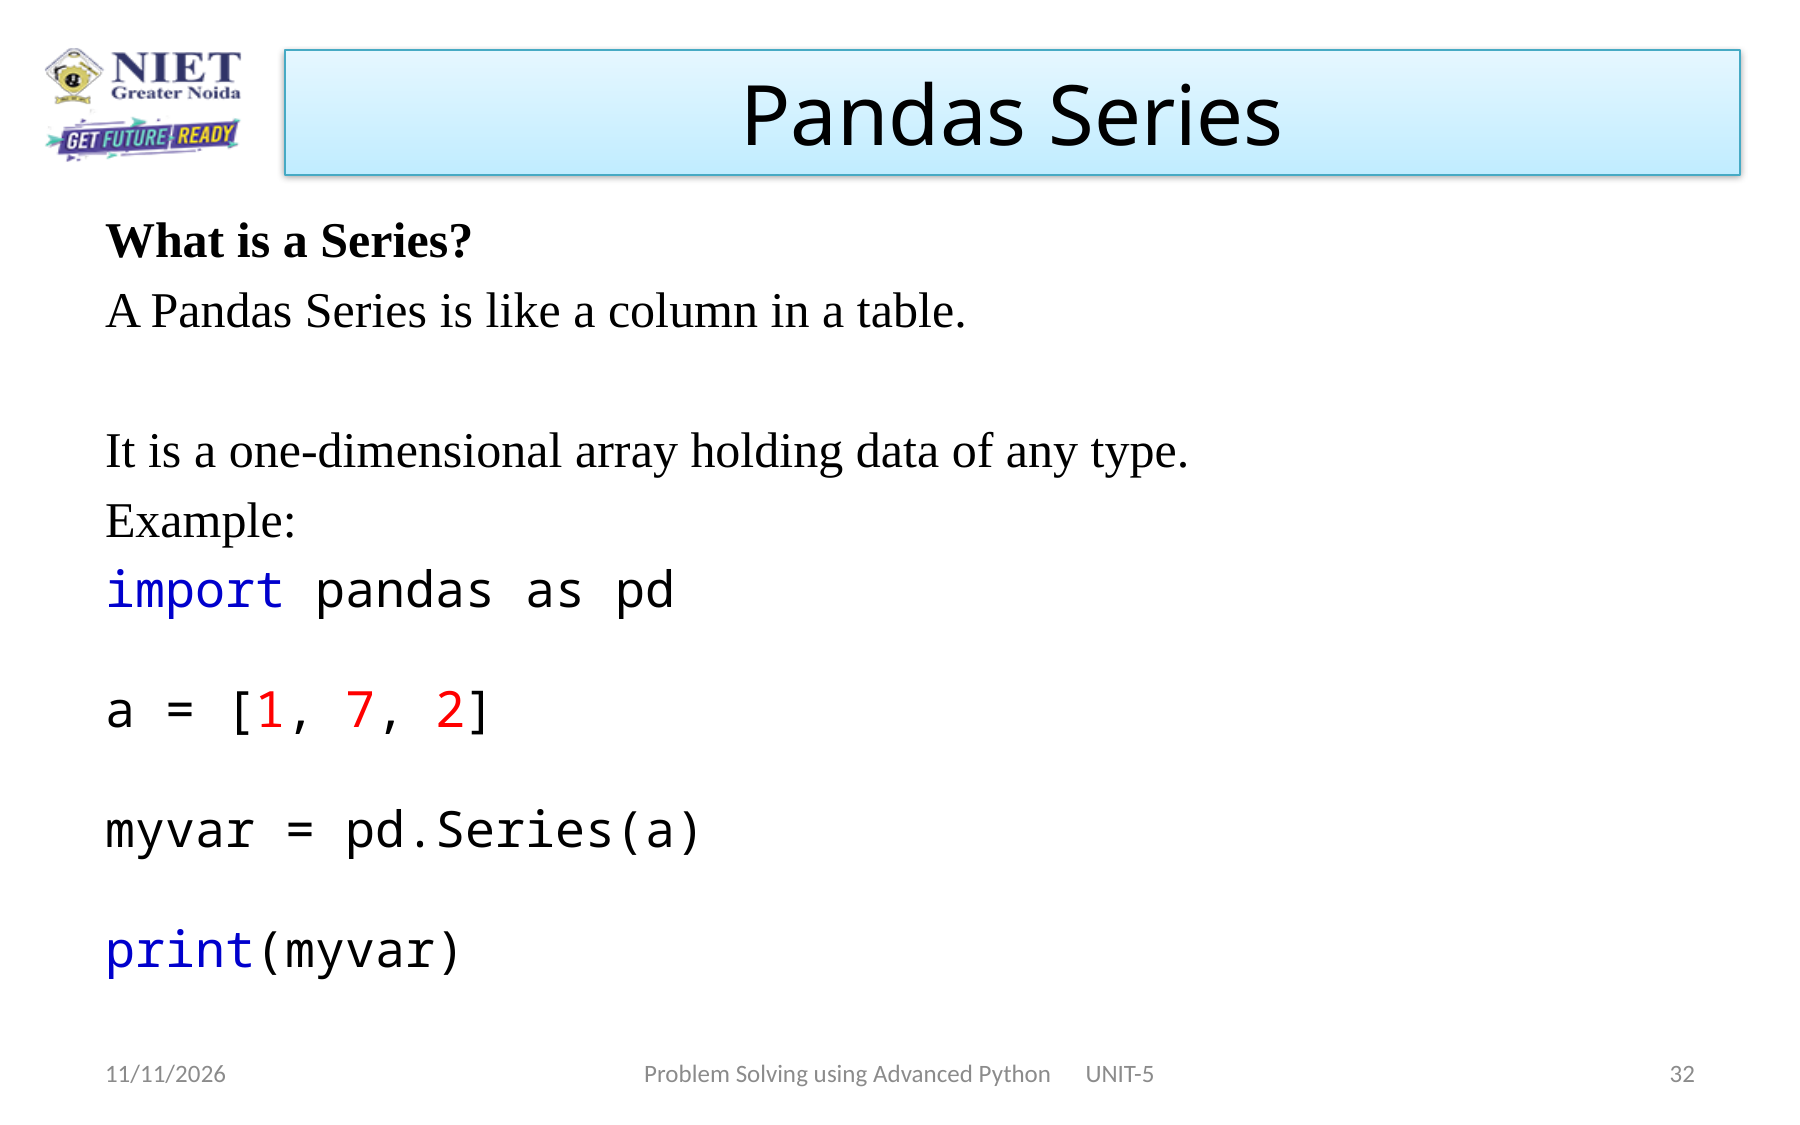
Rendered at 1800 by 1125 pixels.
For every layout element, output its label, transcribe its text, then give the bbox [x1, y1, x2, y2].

footer Problem Solving using Advanced Python UNIT-5 [615, 1042, 1185, 1103]
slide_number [90, 1042, 510, 1103]
picture [0, 37, 286, 172]
slide_number 32 [1290, 1042, 1710, 1103]
list What is a Series? A Pandas Series is like a column in a table. It is a one-dimensional array holding data of any type. Example: import pandas as pd a = [1, 7, 2] myvar = pd.Series(a) print(myvar) [90, 200, 1740, 1113]
text_box Pandas Series [288, 49, 1741, 176]
